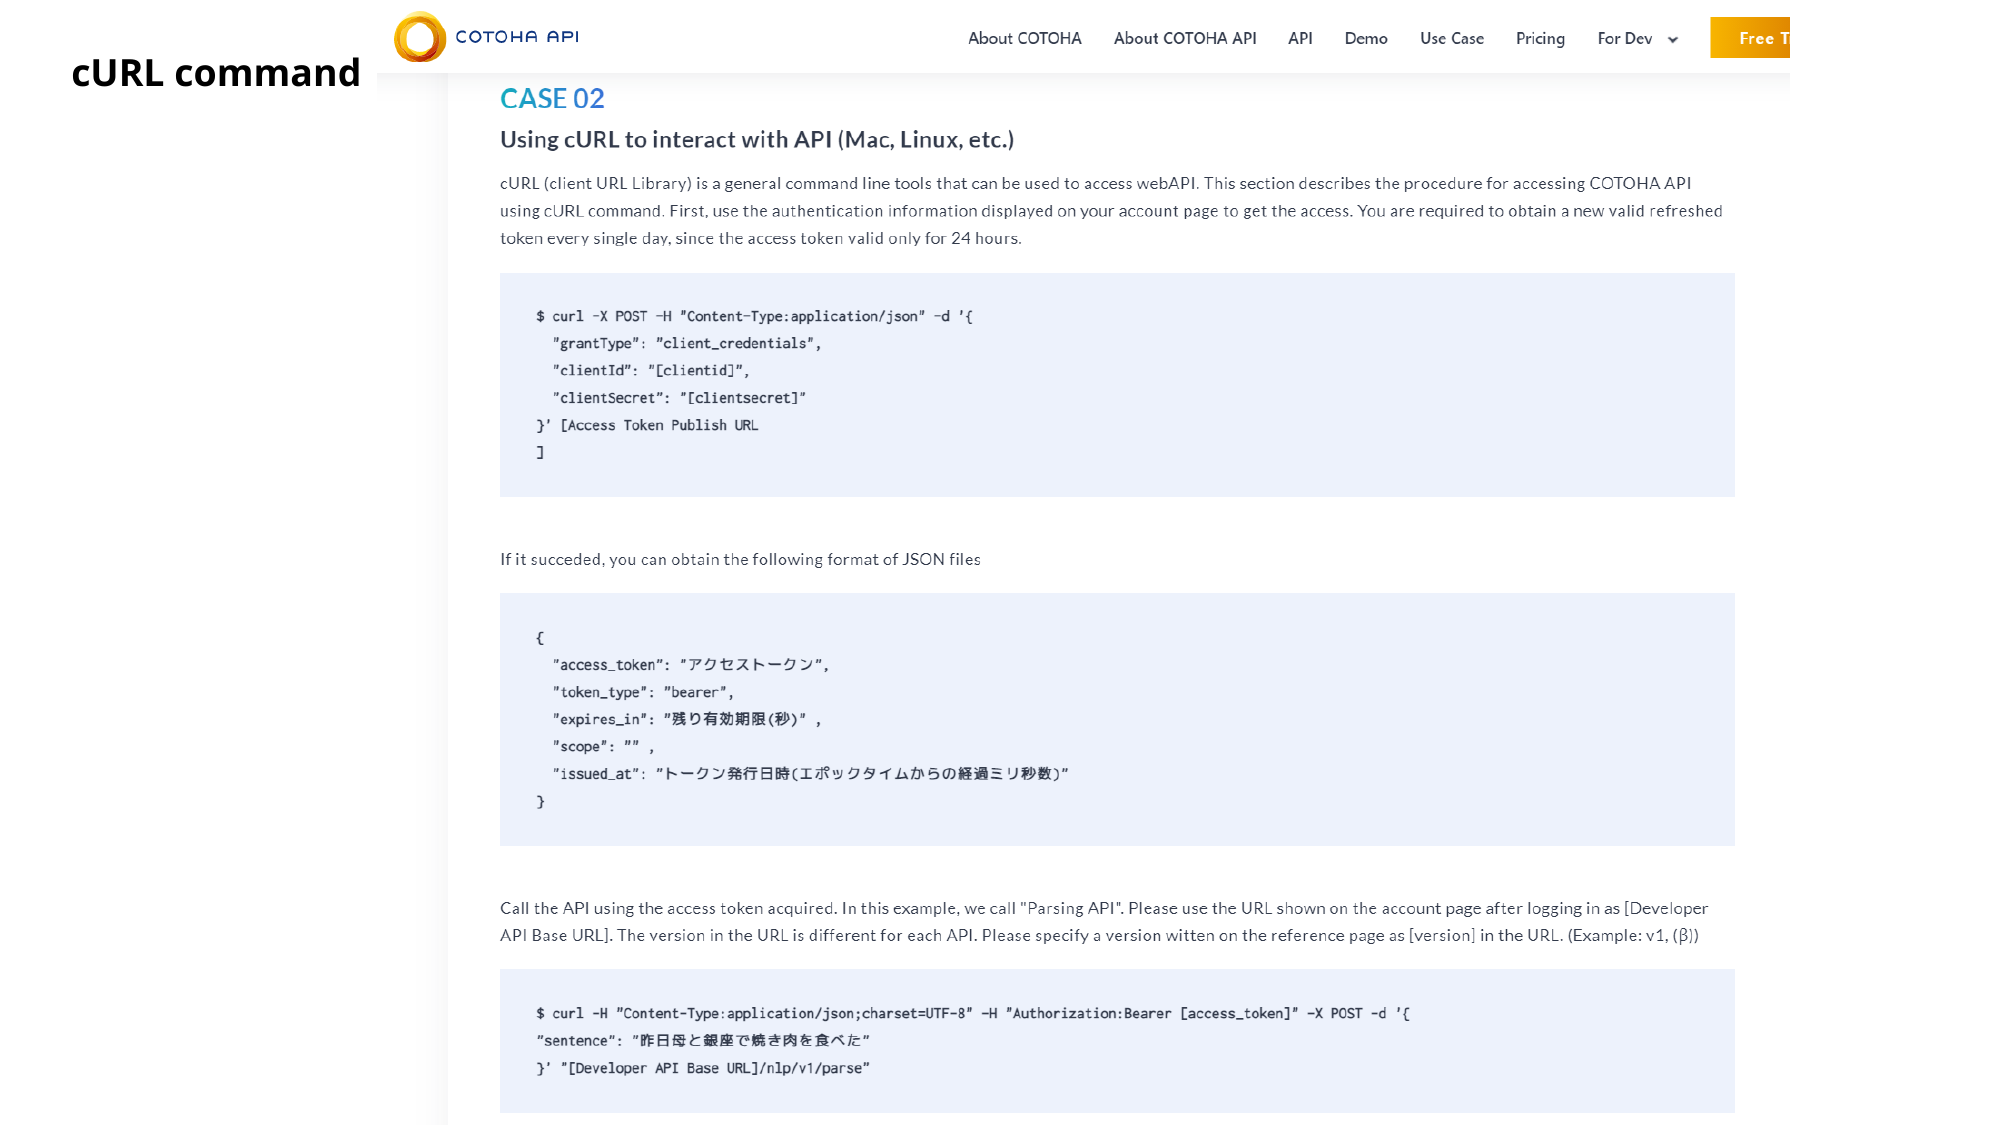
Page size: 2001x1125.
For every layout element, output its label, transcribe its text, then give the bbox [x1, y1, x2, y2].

text_box cURL command [56, 41, 377, 102]
picture [377, 0, 1790, 1125]
